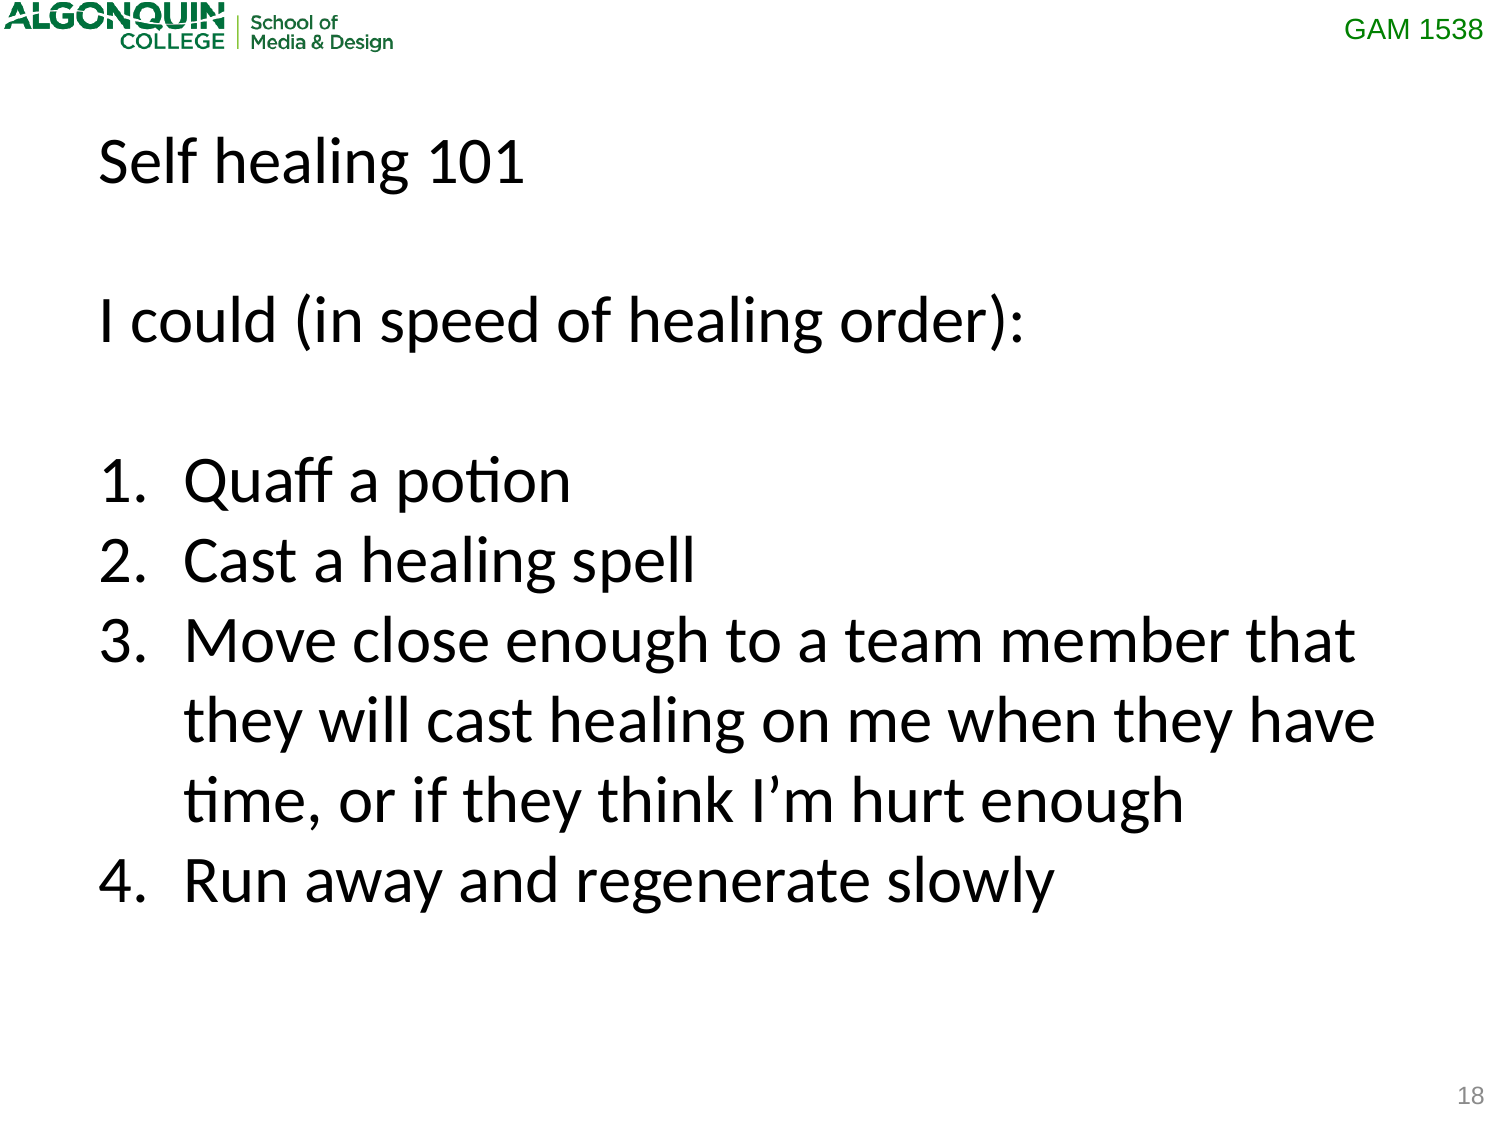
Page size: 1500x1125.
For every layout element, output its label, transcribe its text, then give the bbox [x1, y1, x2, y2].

picture [0, 0, 399, 54]
text_box Self healing 101 I could (in speed of healing order): Quaff a potion Cast a healing spell Move close enough to a team member that they will cast healing on me when they have time, or if they think I’m hurt enough Run away and regenerate slowly [83, 109, 1434, 924]
slide_number 18 [1149, 1065, 1500, 1125]
